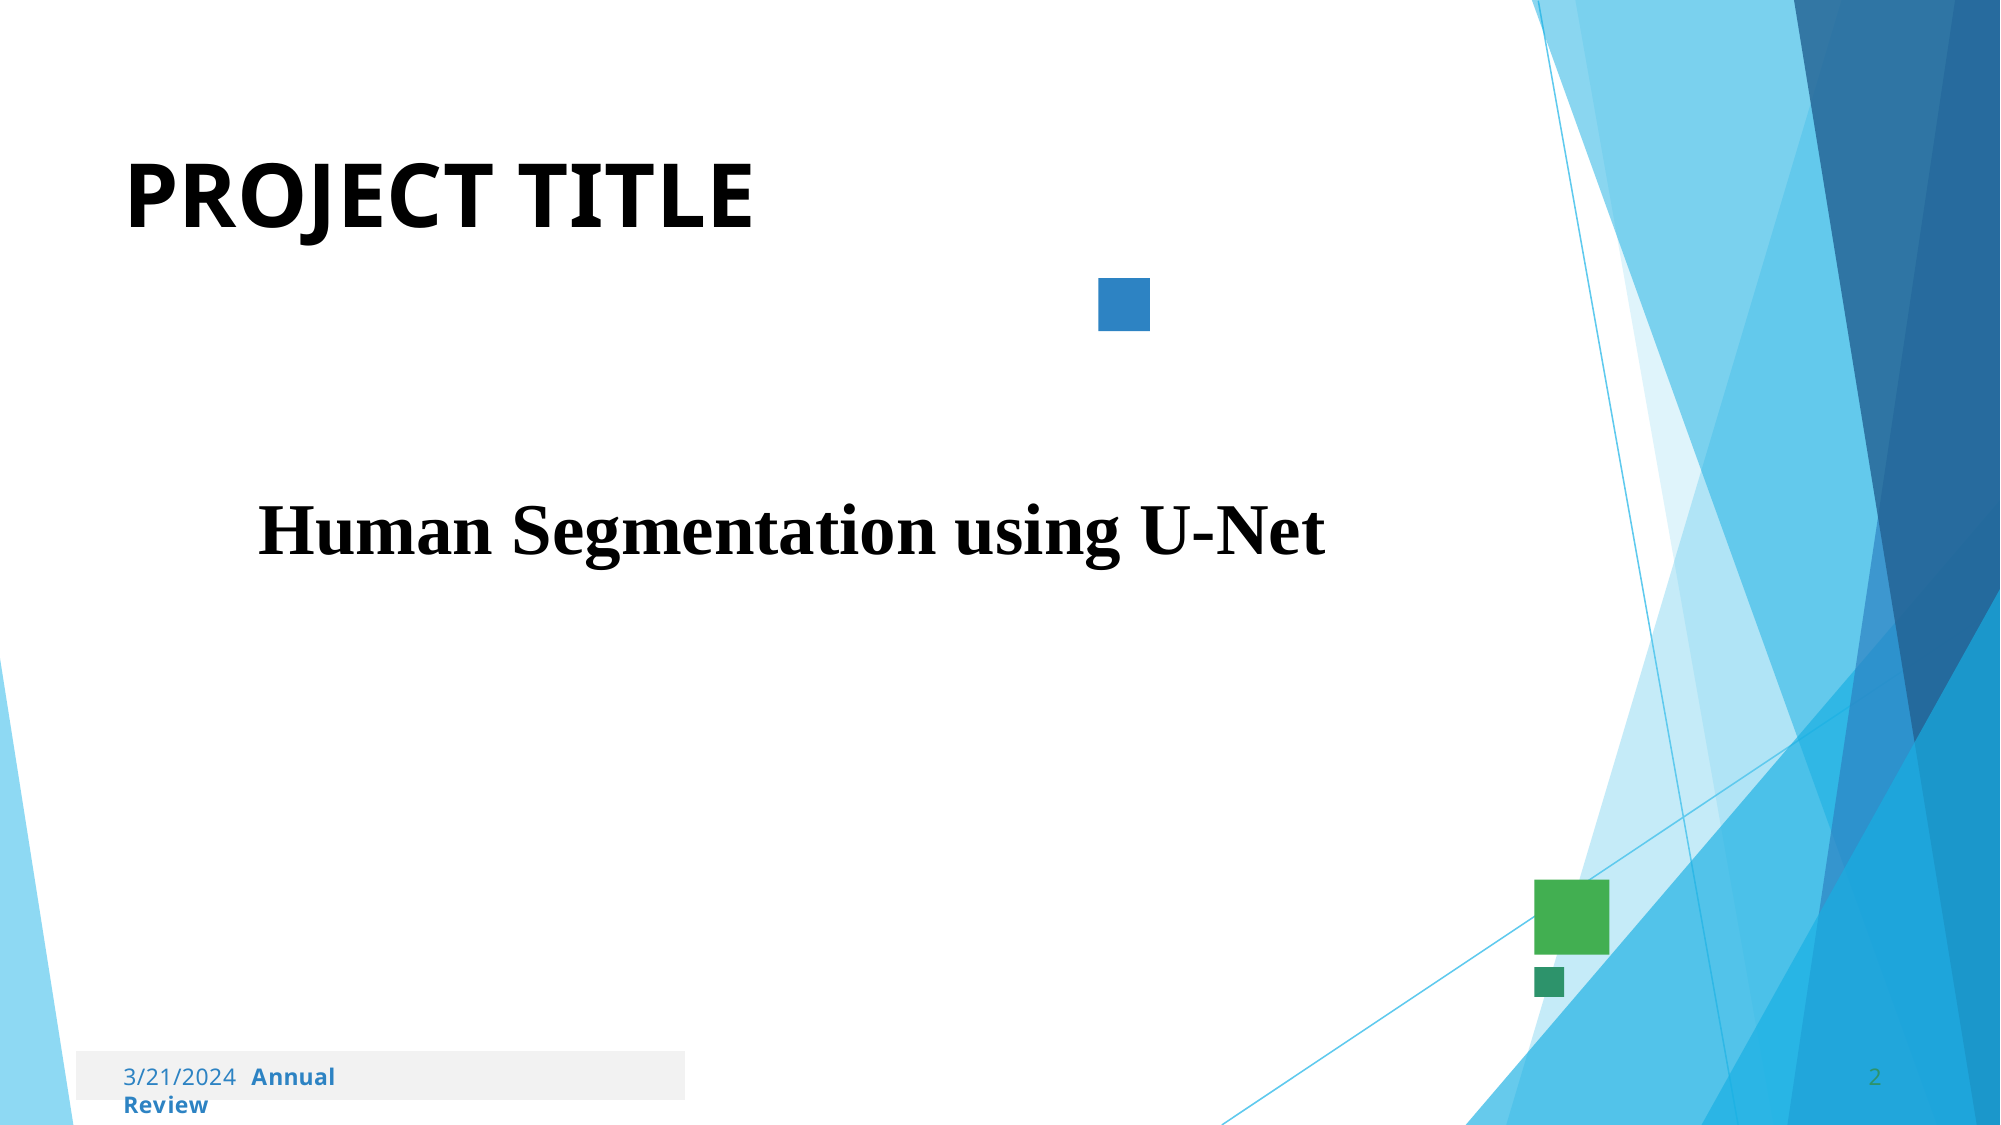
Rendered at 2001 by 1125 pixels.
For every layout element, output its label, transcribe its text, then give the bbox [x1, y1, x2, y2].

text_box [76, 1051, 685, 1101]
text_box Human Segmentation using U-Net [243, 474, 1215, 664]
text_box [0, 658, 74, 1125]
text_box 3/21/2024 Annual Review [121, 1108, 417, 1118]
text_box [1098, 278, 1150, 332]
title PROJECT TITLE [121, 136, 763, 327]
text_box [1220, 0, 2000, 1125]
